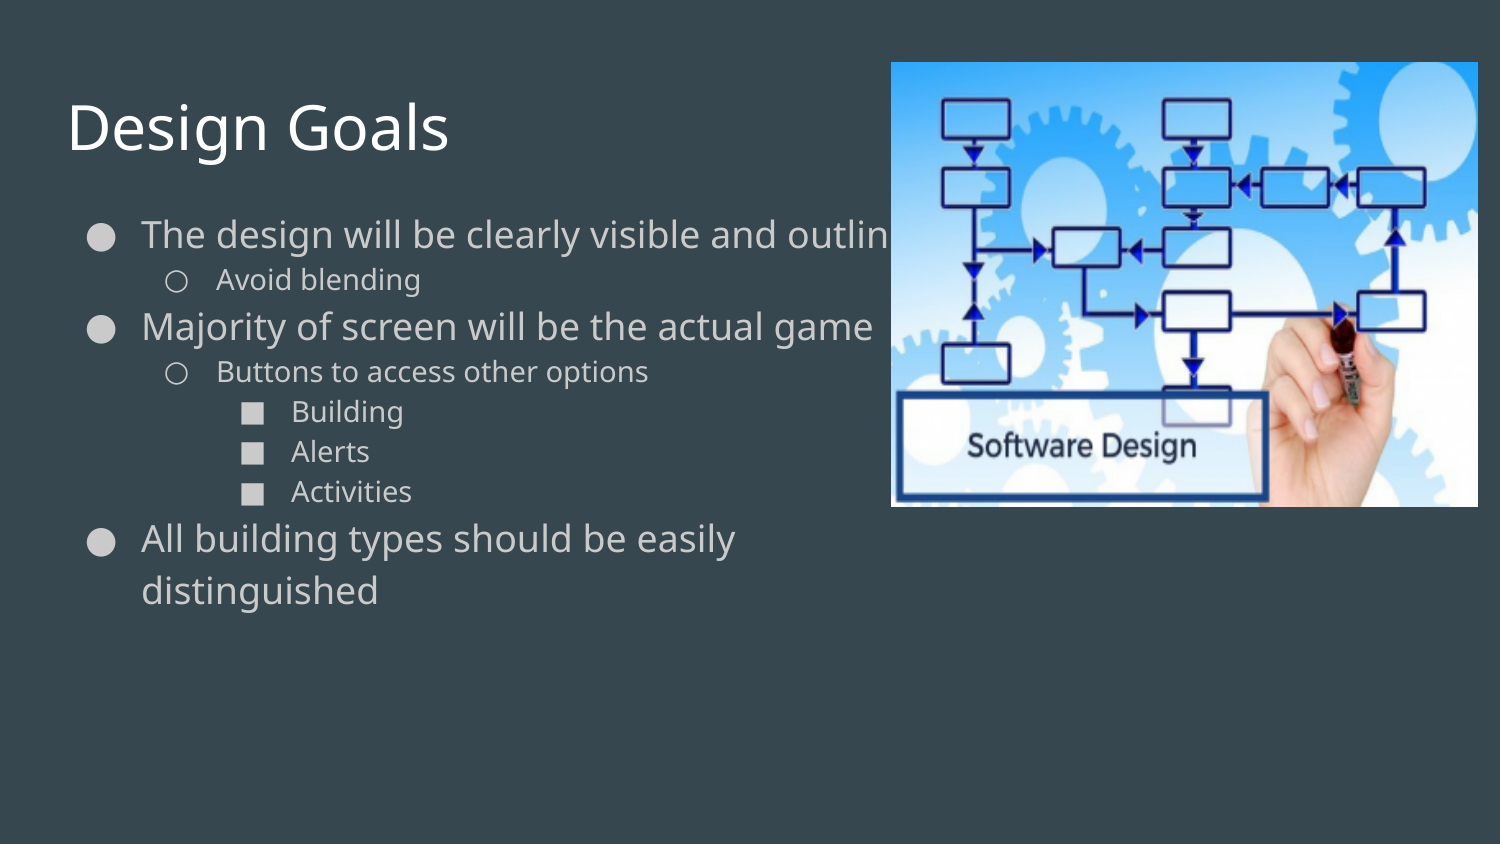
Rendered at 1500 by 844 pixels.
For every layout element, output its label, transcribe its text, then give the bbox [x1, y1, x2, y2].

list The design will be clearly visible and outlined Avoid blending Majority of screen will be the actual game Buttons to access other options Building Alerts Activities All building types should be easily distinguished [51, 189, 966, 776]
title Design Goals [51, 72, 885, 167]
picture [890, 62, 1478, 507]
